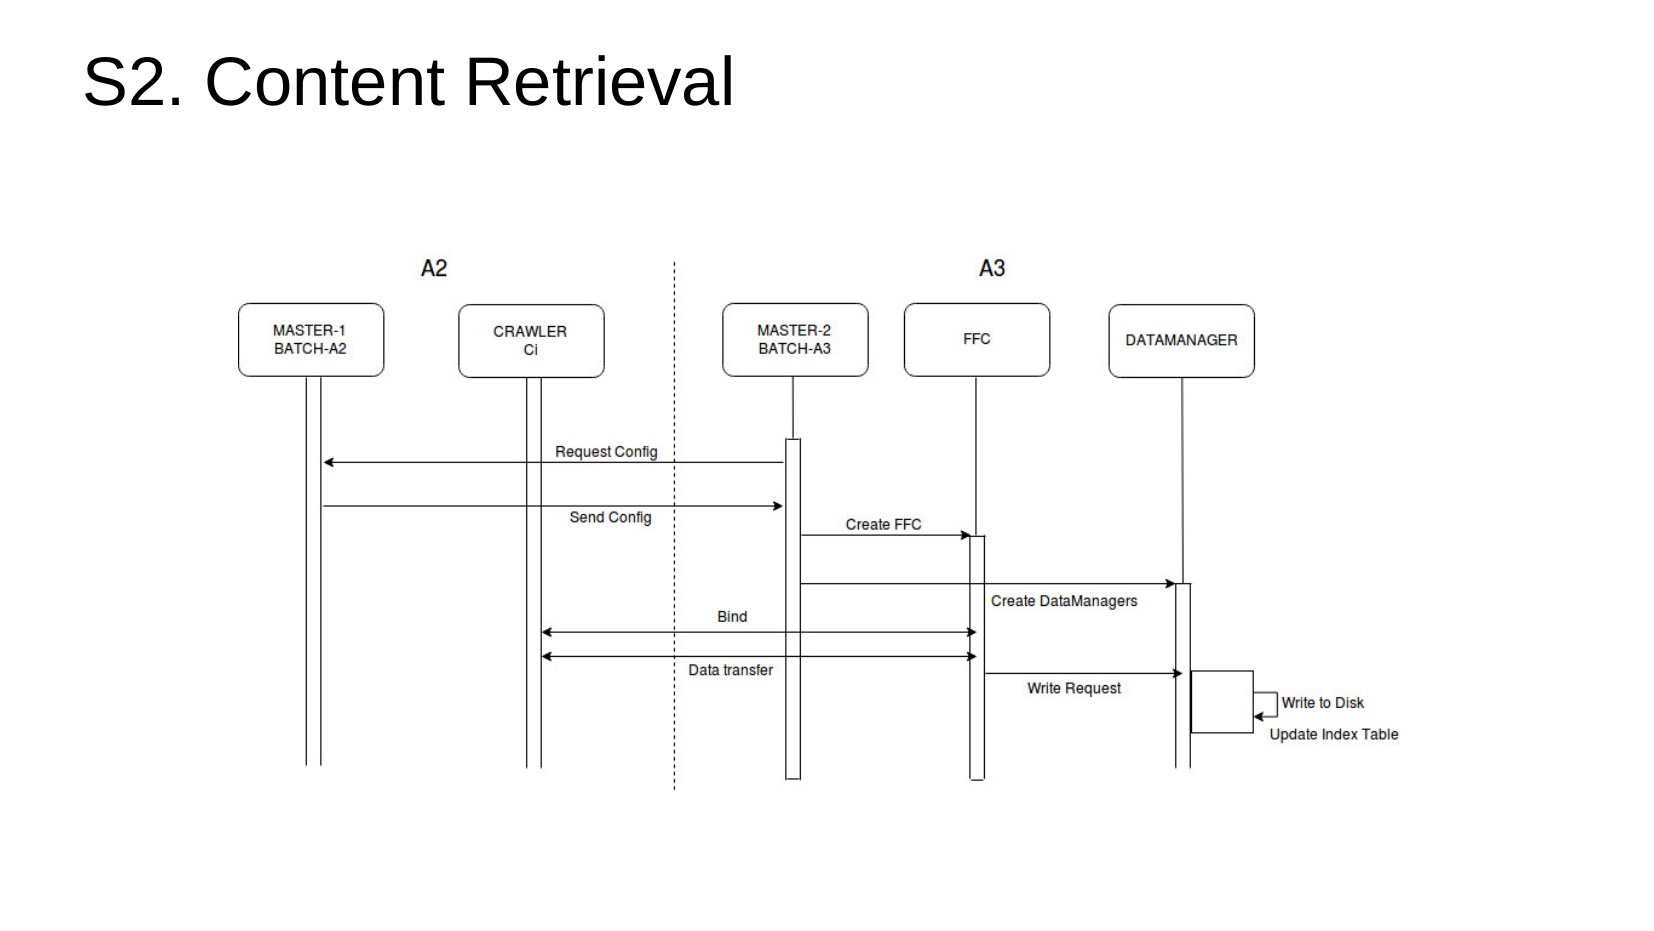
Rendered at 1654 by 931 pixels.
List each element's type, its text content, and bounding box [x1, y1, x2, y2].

text_box S2. Content Retrieval [82, 36, 1571, 193]
picture [238, 252, 1415, 793]
